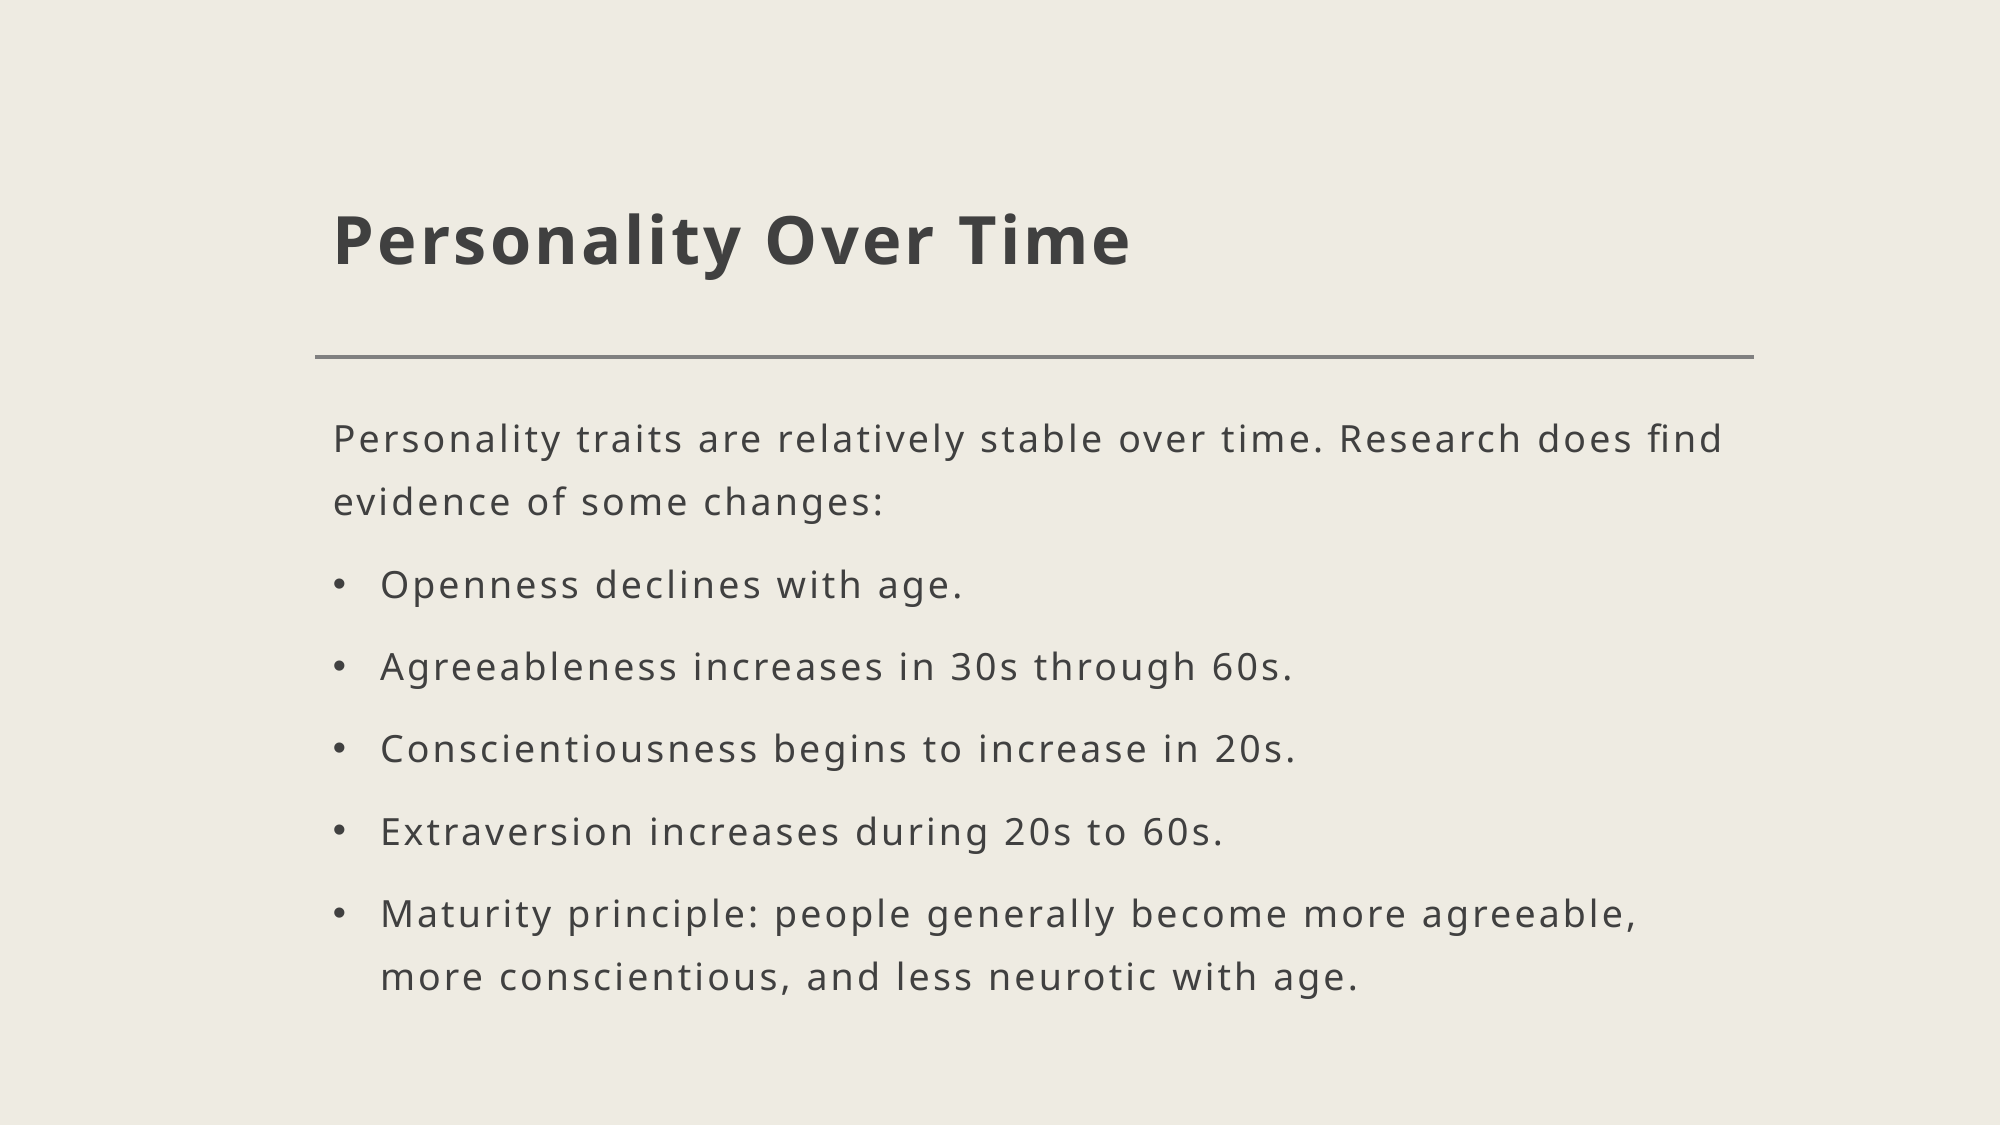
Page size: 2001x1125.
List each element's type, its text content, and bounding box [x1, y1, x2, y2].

list Personality traits are relatively stable over time. Research does find evidence of some changes: Openness declines with age. Agreeableness increases in 30s through 60s. Conscientiousness begins to increase in 20s. Extraversion increases during 20s to 60s. Maturity principle: people generally become more agreeable, more conscientious, and less neurotic with age. [315, 379, 1754, 1125]
title Personality Over Time [315, 72, 1754, 294]
